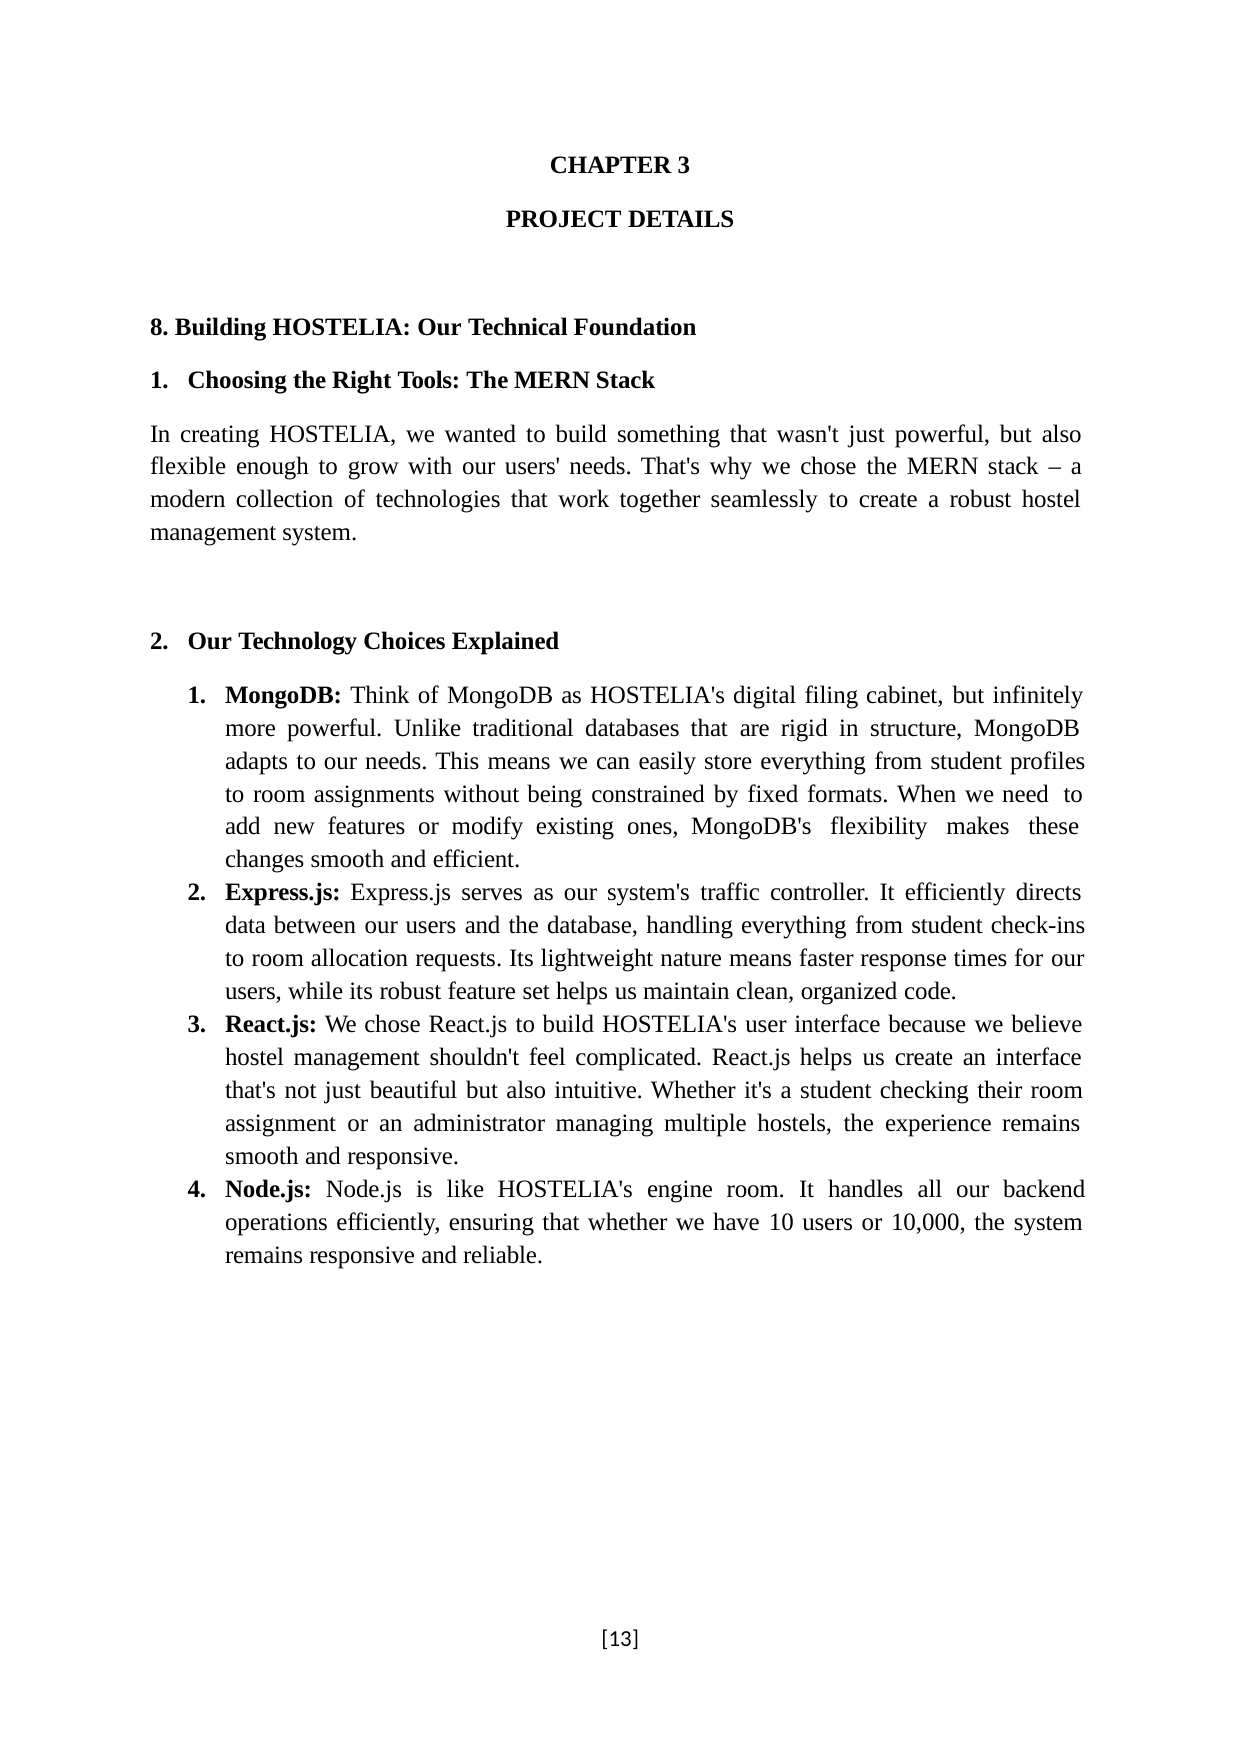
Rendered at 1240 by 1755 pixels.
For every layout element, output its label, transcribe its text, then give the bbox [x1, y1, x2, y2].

text_box Our Technology Choices Explained MongoDB: Think of MongoDB as HOSTELIA's digital filing cabinet, but infinitely more powerful. Unlike traditional databases that are rigid in structure, MongoDB adapts to our needs. This means we can easily store everything from student profiles to room assignments without being constrained by fixed formats. When we need to add new features or modify existing ones, MongoDB's flexibility makes these changes smooth and efficient. Express.js: Express.js serves as our system's traffic controller. It efficiently directs data between our users and the database, handling everything from student check-ins to room allocation requests. Its lightweight nature means faster response times for our users, while its robust feature set helps us maintain clean, organized code. React.js: We chose React.js to build HOSTELIA's user interface because we believe hostel management shouldn't feel complicated. React.js helps us create an interface that's not just beautiful but also intuitive. Whether it's a student checking their room assignment or an administrator managing multiple hostels, the experience remains smooth and responsive. Node.js: Node.js is like HOSTELIA's engine room. It handles all our backend operations efficiently, ensuring that whether we have 10 users or 10,000, the system remains responsive and reliable. [147, 622, 1093, 1269]
slide_number [13] [599, 1626, 648, 1755]
text_box Building HOSTELIA: Our Technical Foundation Choosing the Right Tools: The MERN Stack In creating HOSTELIA, we wanted to build something that wasn't just powerful, but also flexible enough to grow with our users' needs. That's why we chose the MERN stack – a modern collection of technologies that work together seamlessly to create a robust hostel management system. [147, 307, 1093, 546]
text_box CHAPTER 3 PROJECT DETAILS [502, 146, 738, 232]
